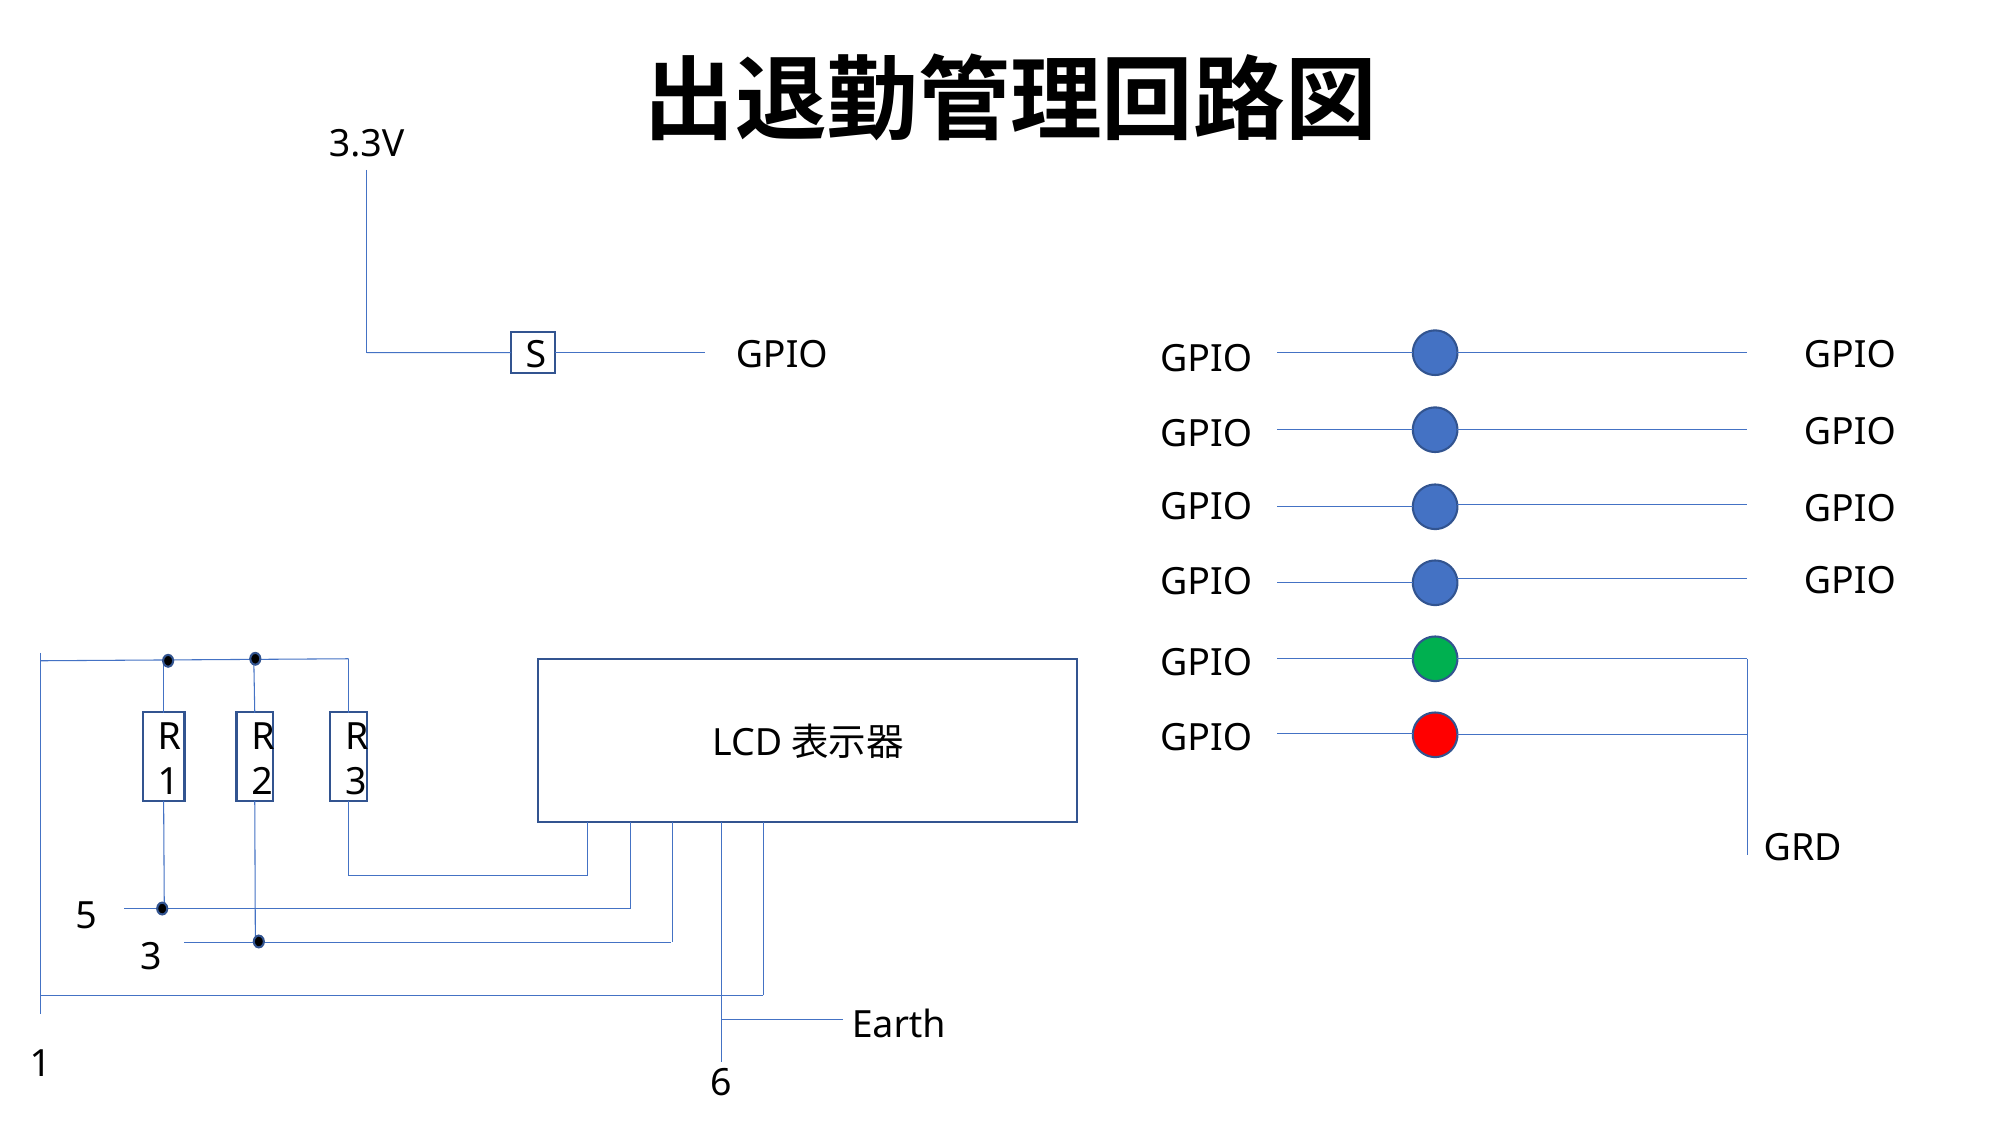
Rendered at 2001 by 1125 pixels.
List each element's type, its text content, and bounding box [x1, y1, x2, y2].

text_box [156, 901, 163, 908]
text_box R1 [142, 711, 186, 802]
text_box [256, 934, 265, 941]
text_box R2 [235, 711, 274, 802]
text_box 1 [14, 1031, 67, 1092]
text_box GPIO [1789, 322, 1911, 383]
text_box GPIO [721, 322, 843, 383]
text_box 5 [60, 884, 112, 944]
text_box Earth [837, 992, 961, 1053]
text_box GPIO [1789, 548, 1911, 609]
text_box [1411, 635, 1459, 683]
text_box GPIO [1789, 399, 1911, 460]
title 出退勤管理回路図 [260, 35, 1761, 160]
text_box R3 [329, 711, 368, 802]
text_box 6 [695, 1050, 747, 1110]
text_box [162, 653, 174, 658]
text_box [1411, 406, 1459, 454]
text_box GPIO [1145, 401, 1267, 462]
text_box GPIO [1145, 705, 1267, 766]
text_box LCD表示器 [537, 658, 1078, 823]
text_box 3.3V [314, 111, 420, 172]
text_box [1411, 329, 1459, 377]
text_box GPIO [1145, 549, 1267, 610]
text_box 3 [125, 924, 177, 985]
text_box GPIO [1145, 474, 1267, 535]
text_box [164, 661, 175, 668]
text_box [1411, 483, 1459, 531]
text_box [1411, 559, 1459, 607]
text_box [249, 651, 262, 658]
text_box S [510, 331, 556, 374]
text_box [1411, 711, 1459, 759]
text_box [253, 943, 265, 949]
text_box GPIO [1145, 630, 1267, 691]
text_box GPIO [1789, 476, 1911, 537]
text_box GRD [1749, 815, 1857, 875]
text_box GPIO [1145, 326, 1267, 387]
text_box [156, 909, 169, 916]
